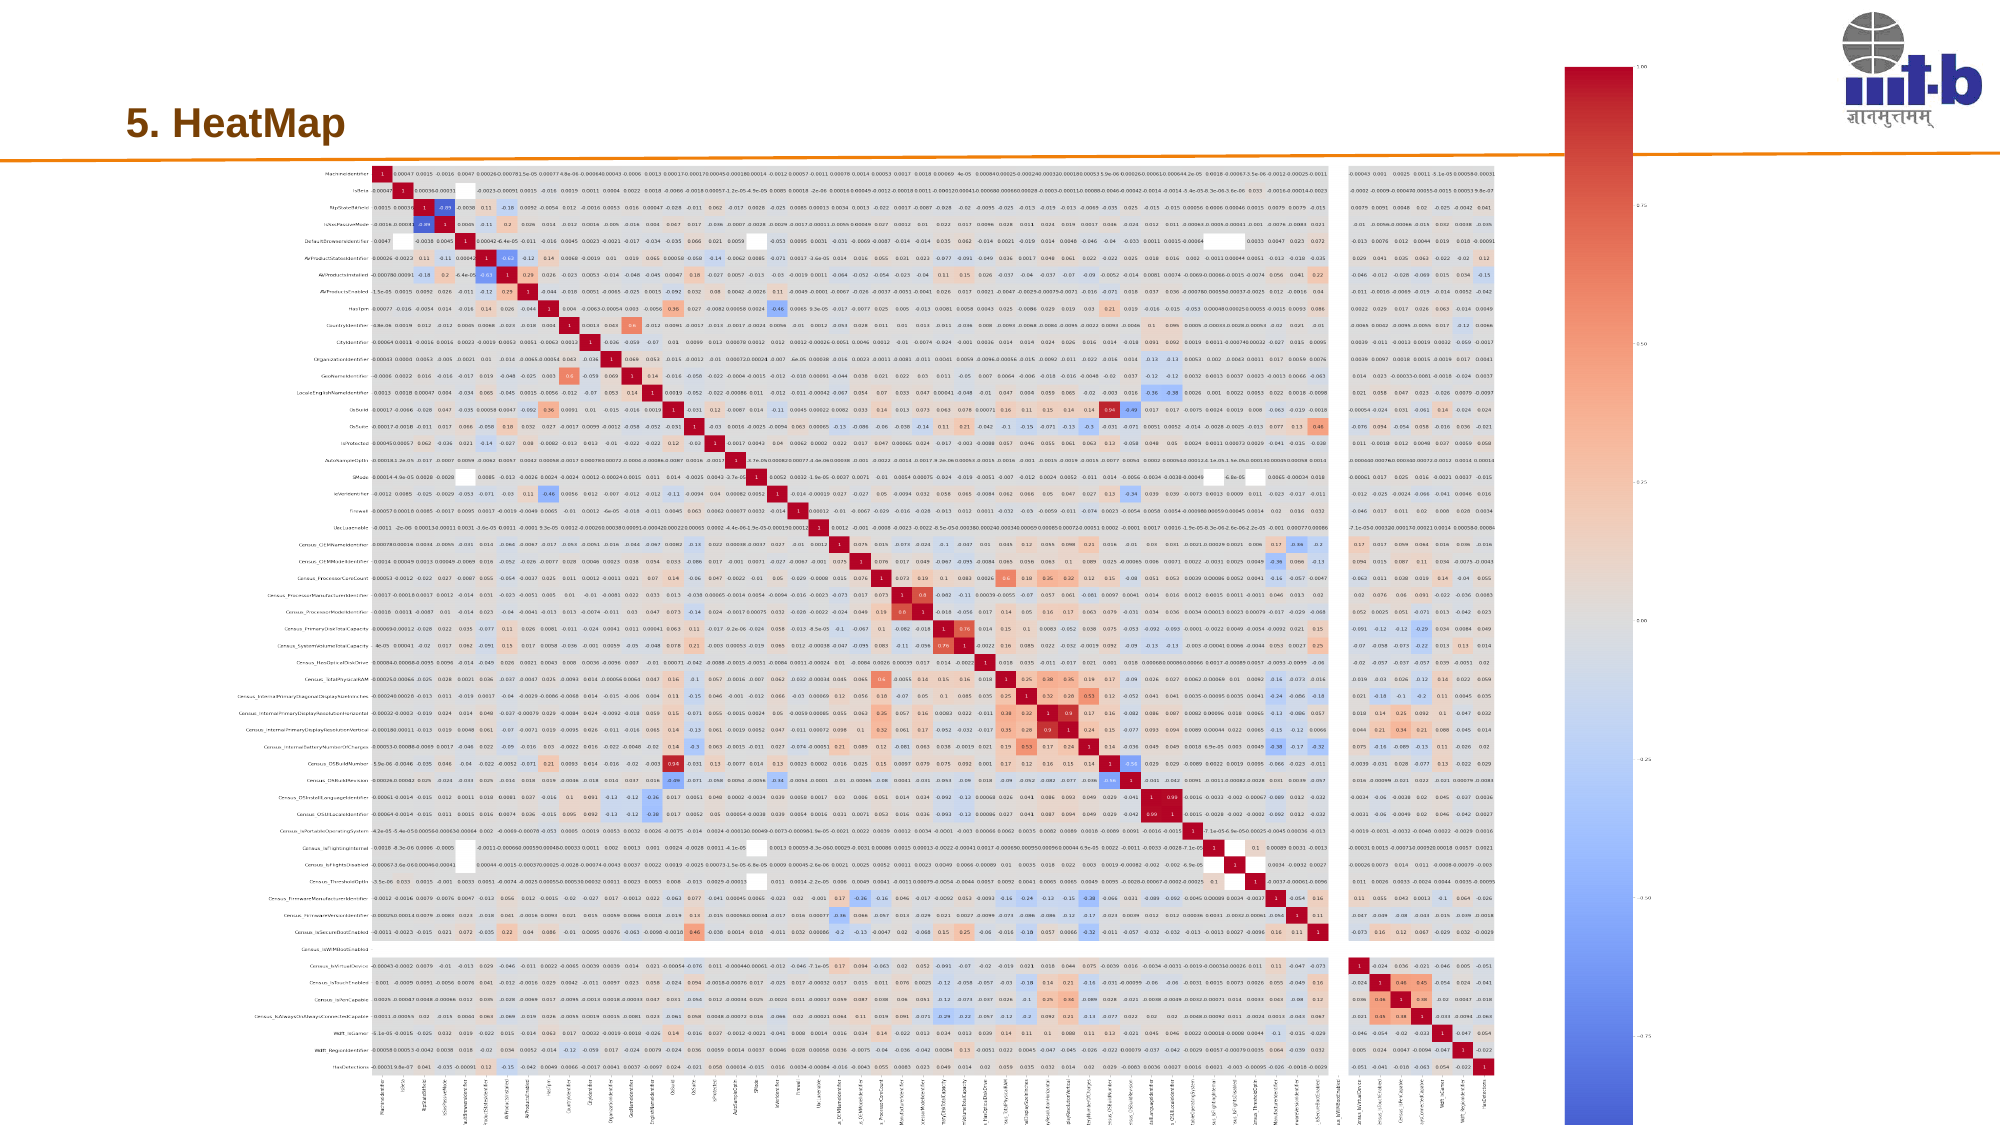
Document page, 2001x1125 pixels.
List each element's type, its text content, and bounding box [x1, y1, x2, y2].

picture [233, 62, 1655, 1125]
picture [1837, 8, 1983, 130]
title 5. HeatMap [110, 62, 233, 187]
